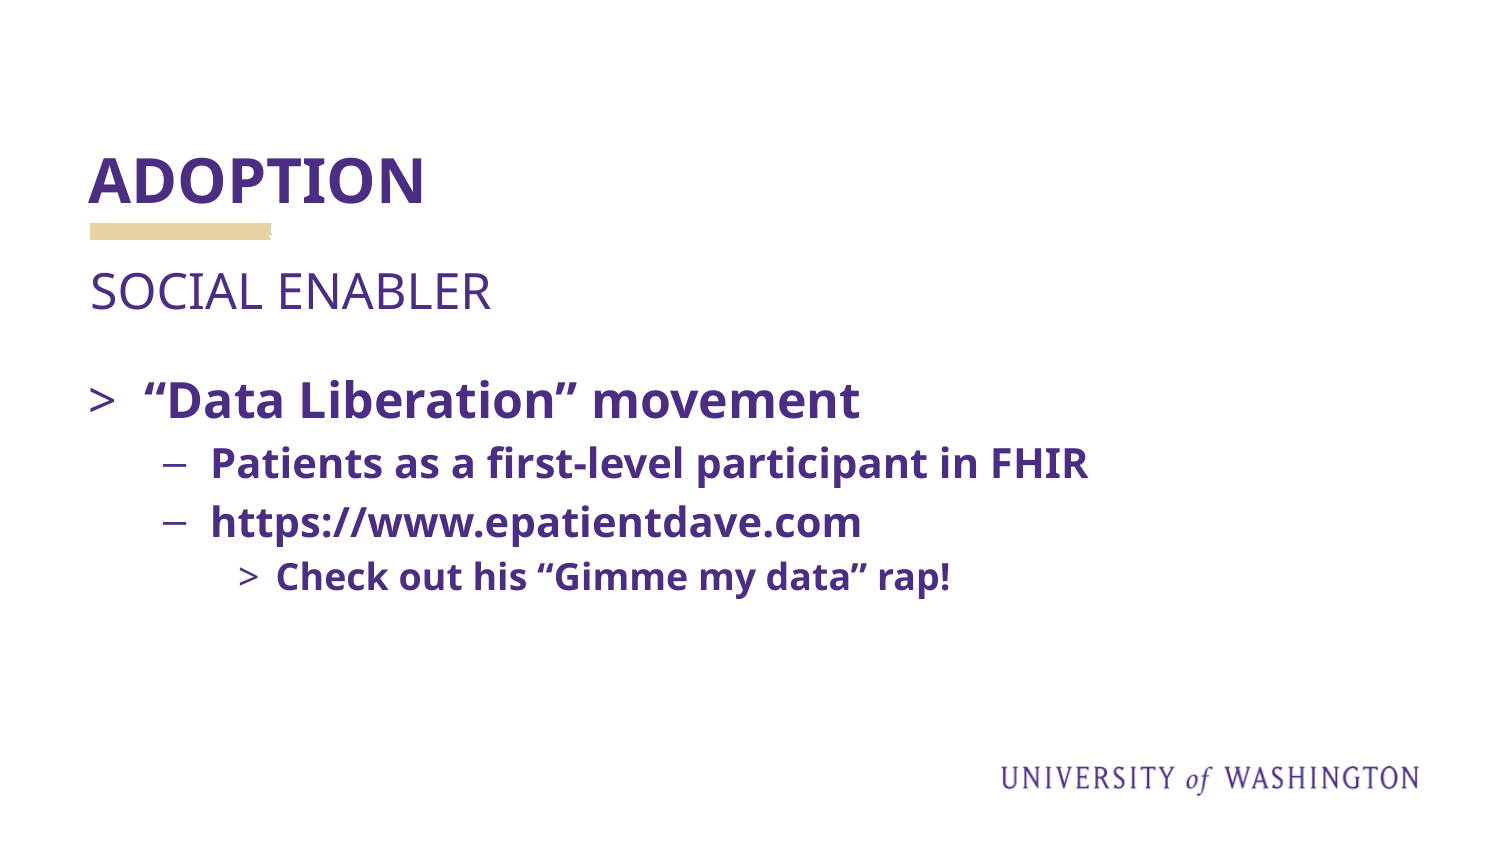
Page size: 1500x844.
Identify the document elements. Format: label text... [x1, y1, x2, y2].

list SOCIAL ENABLER [75, 258, 1419, 327]
picture [1001, 766, 1419, 796]
list “Data Liberation” movement Patients as a first-level participant in FHIR https://www.epatientdave.com Check out his “Gimme my data” rap! [73, 361, 1419, 695]
title ADOPTION [73, 60, 1419, 224]
